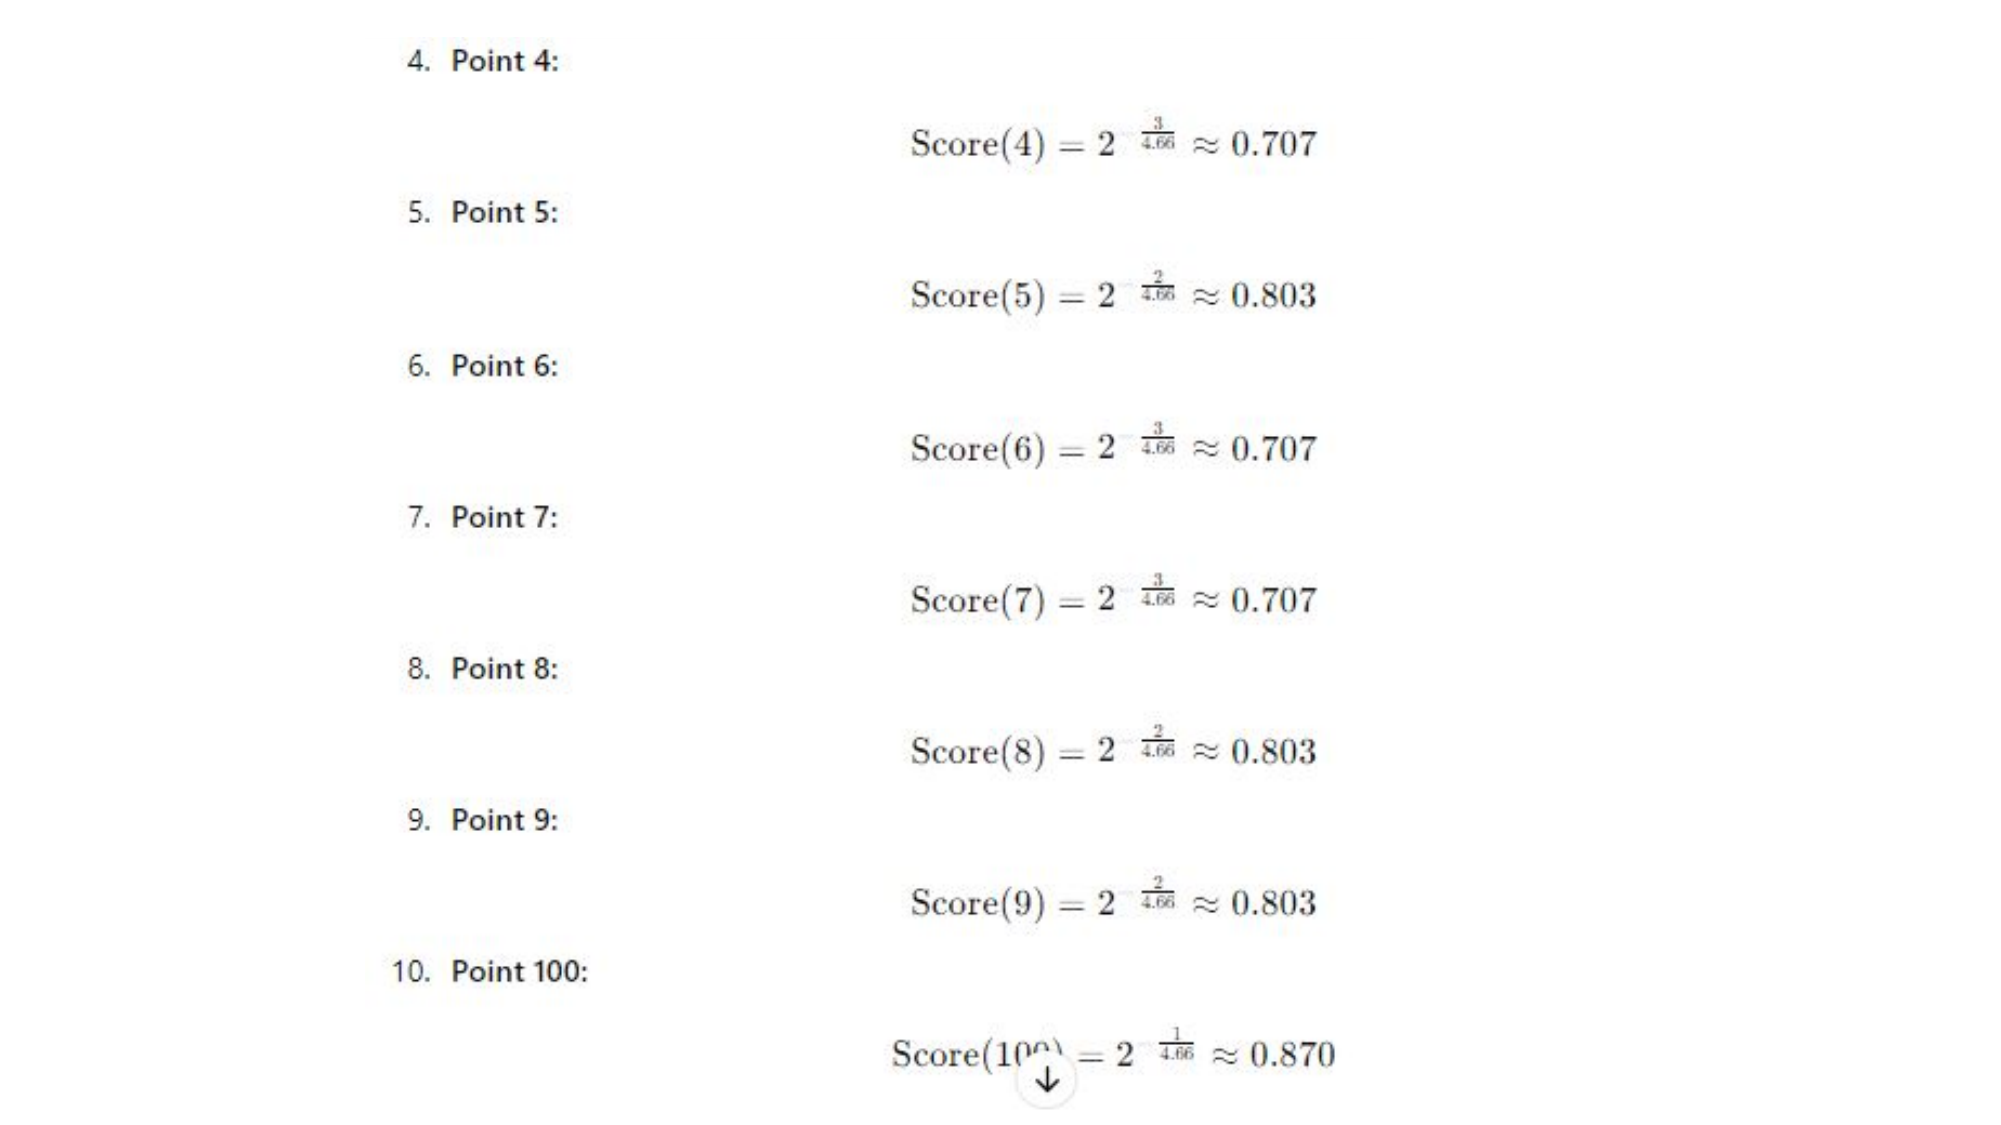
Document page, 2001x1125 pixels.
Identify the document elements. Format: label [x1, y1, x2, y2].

picture [365, 37, 1374, 1125]
